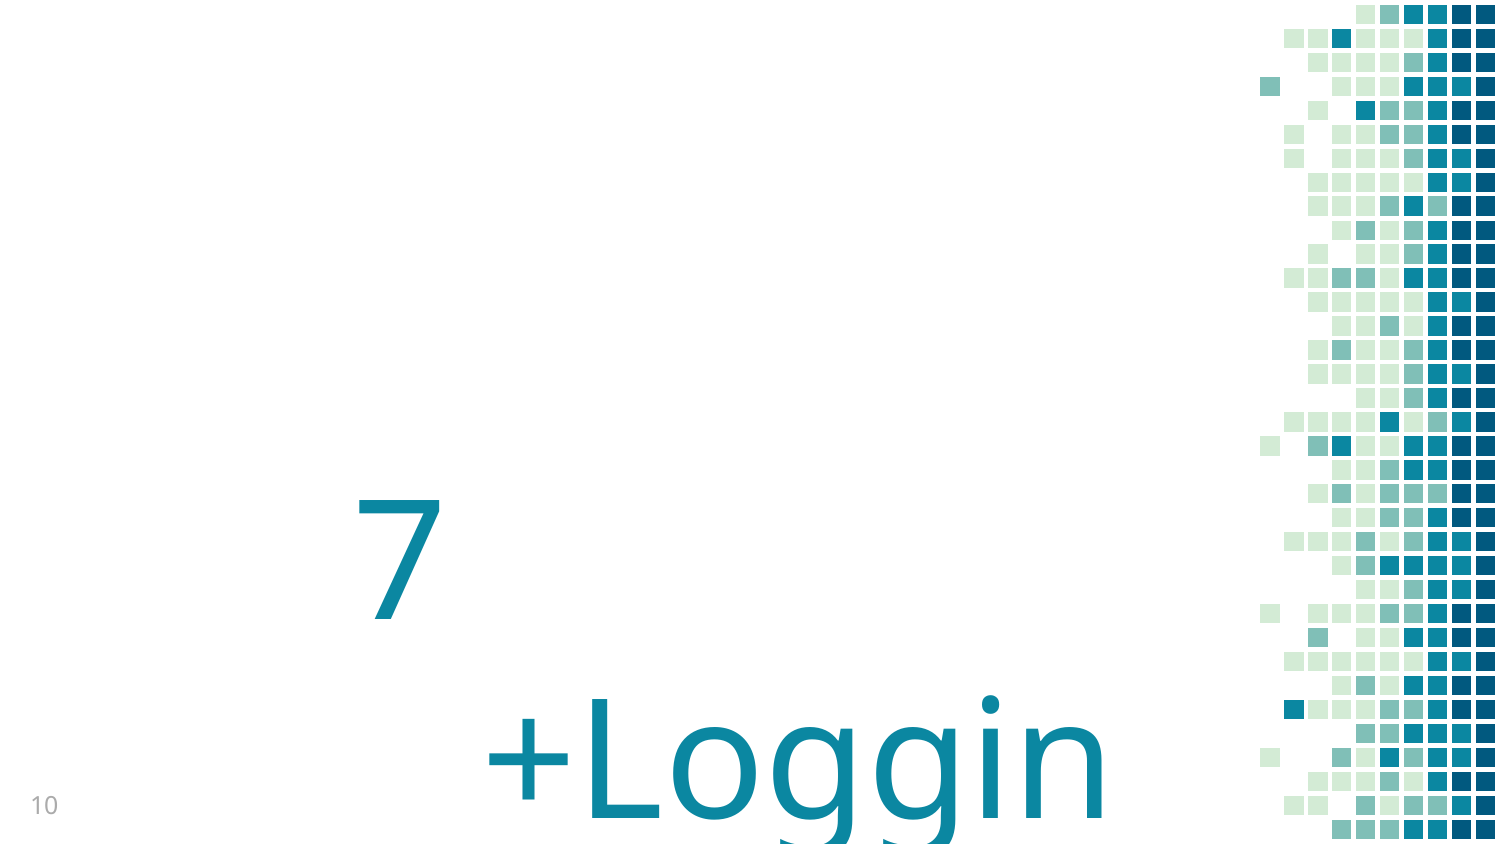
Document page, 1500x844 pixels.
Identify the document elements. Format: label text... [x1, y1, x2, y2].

text_box 7 [261, 445, 463, 753]
text_box +Logging [463, 445, 1132, 753]
slide_number 10 [15, 774, 105, 839]
